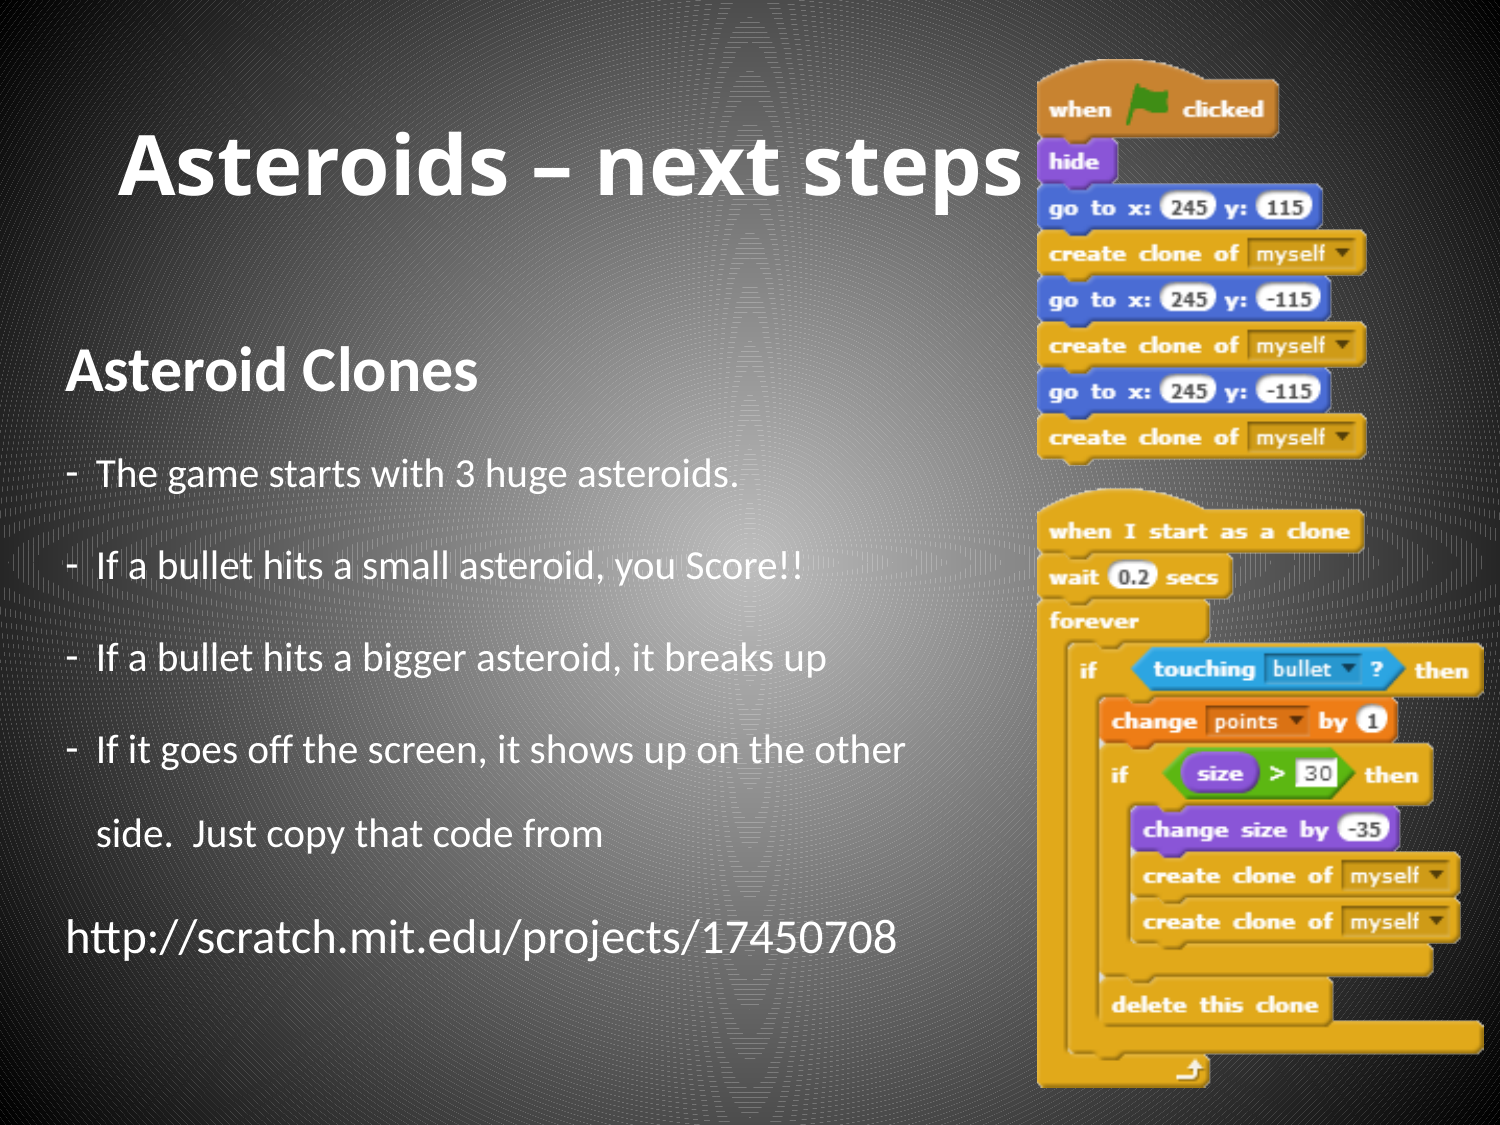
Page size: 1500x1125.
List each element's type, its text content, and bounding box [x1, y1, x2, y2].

picture [1037, 59, 1484, 1088]
title Asteroids – next steps [103, 59, 1037, 278]
list Asteroid Clones The game starts with 3 huge asteroids. If a bullet hits a small asteroid, you Score!! If a bullet hits a bigger asteroid, it breaks up If it goes off the screen, it shows up on the other side. Just copy that code from http://scratch.mit.edu/projects/17450708 [50, 281, 963, 996]
